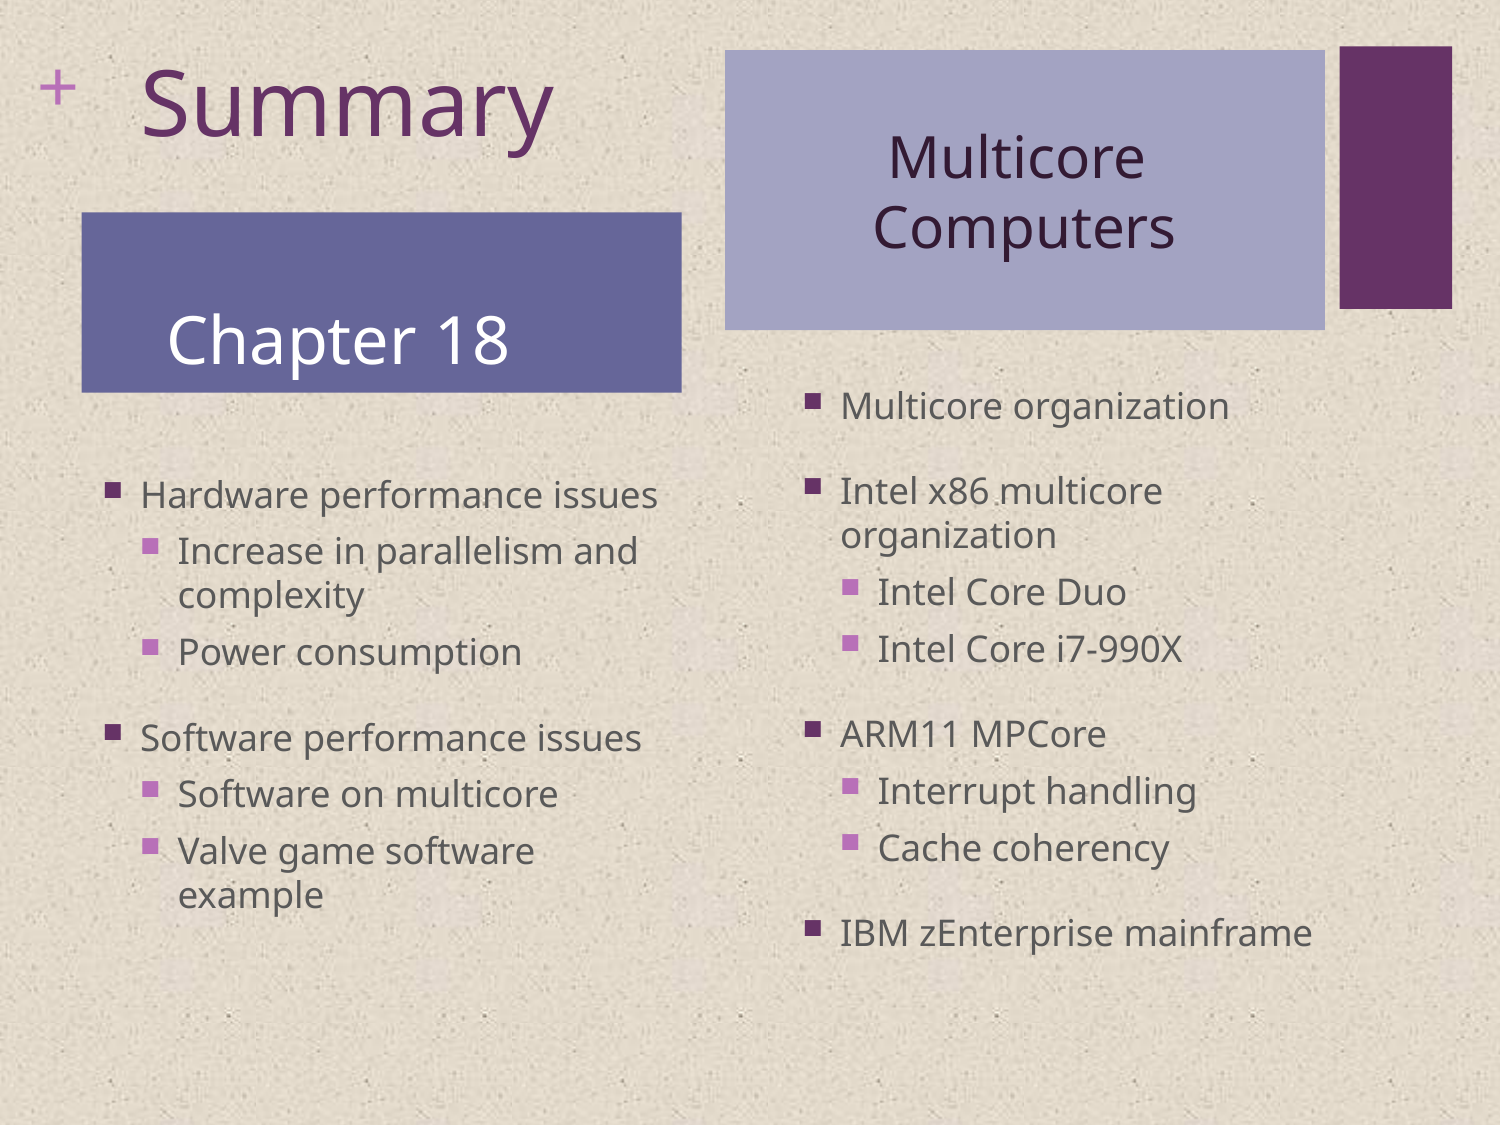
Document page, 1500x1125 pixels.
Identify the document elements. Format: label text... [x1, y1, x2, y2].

list Multicore Computers [725, 50, 1325, 331]
list Chapter 18 [81, 212, 682, 393]
list Multicore organization Intel x86 multicore organization Intel Core Duo Intel Core i7-990X ARM11 MPCore Interrupt handling Cache coherency IBM zEnterprise mainframe [787, 375, 1388, 1050]
title Summary [125, 37, 794, 221]
list Hardware performance issues Increase in parallelism and complexity Power consumption Software performance issues Software on multicore Valve game software example [87, 463, 688, 1125]
picture [0, 0, 1500, 1125]
